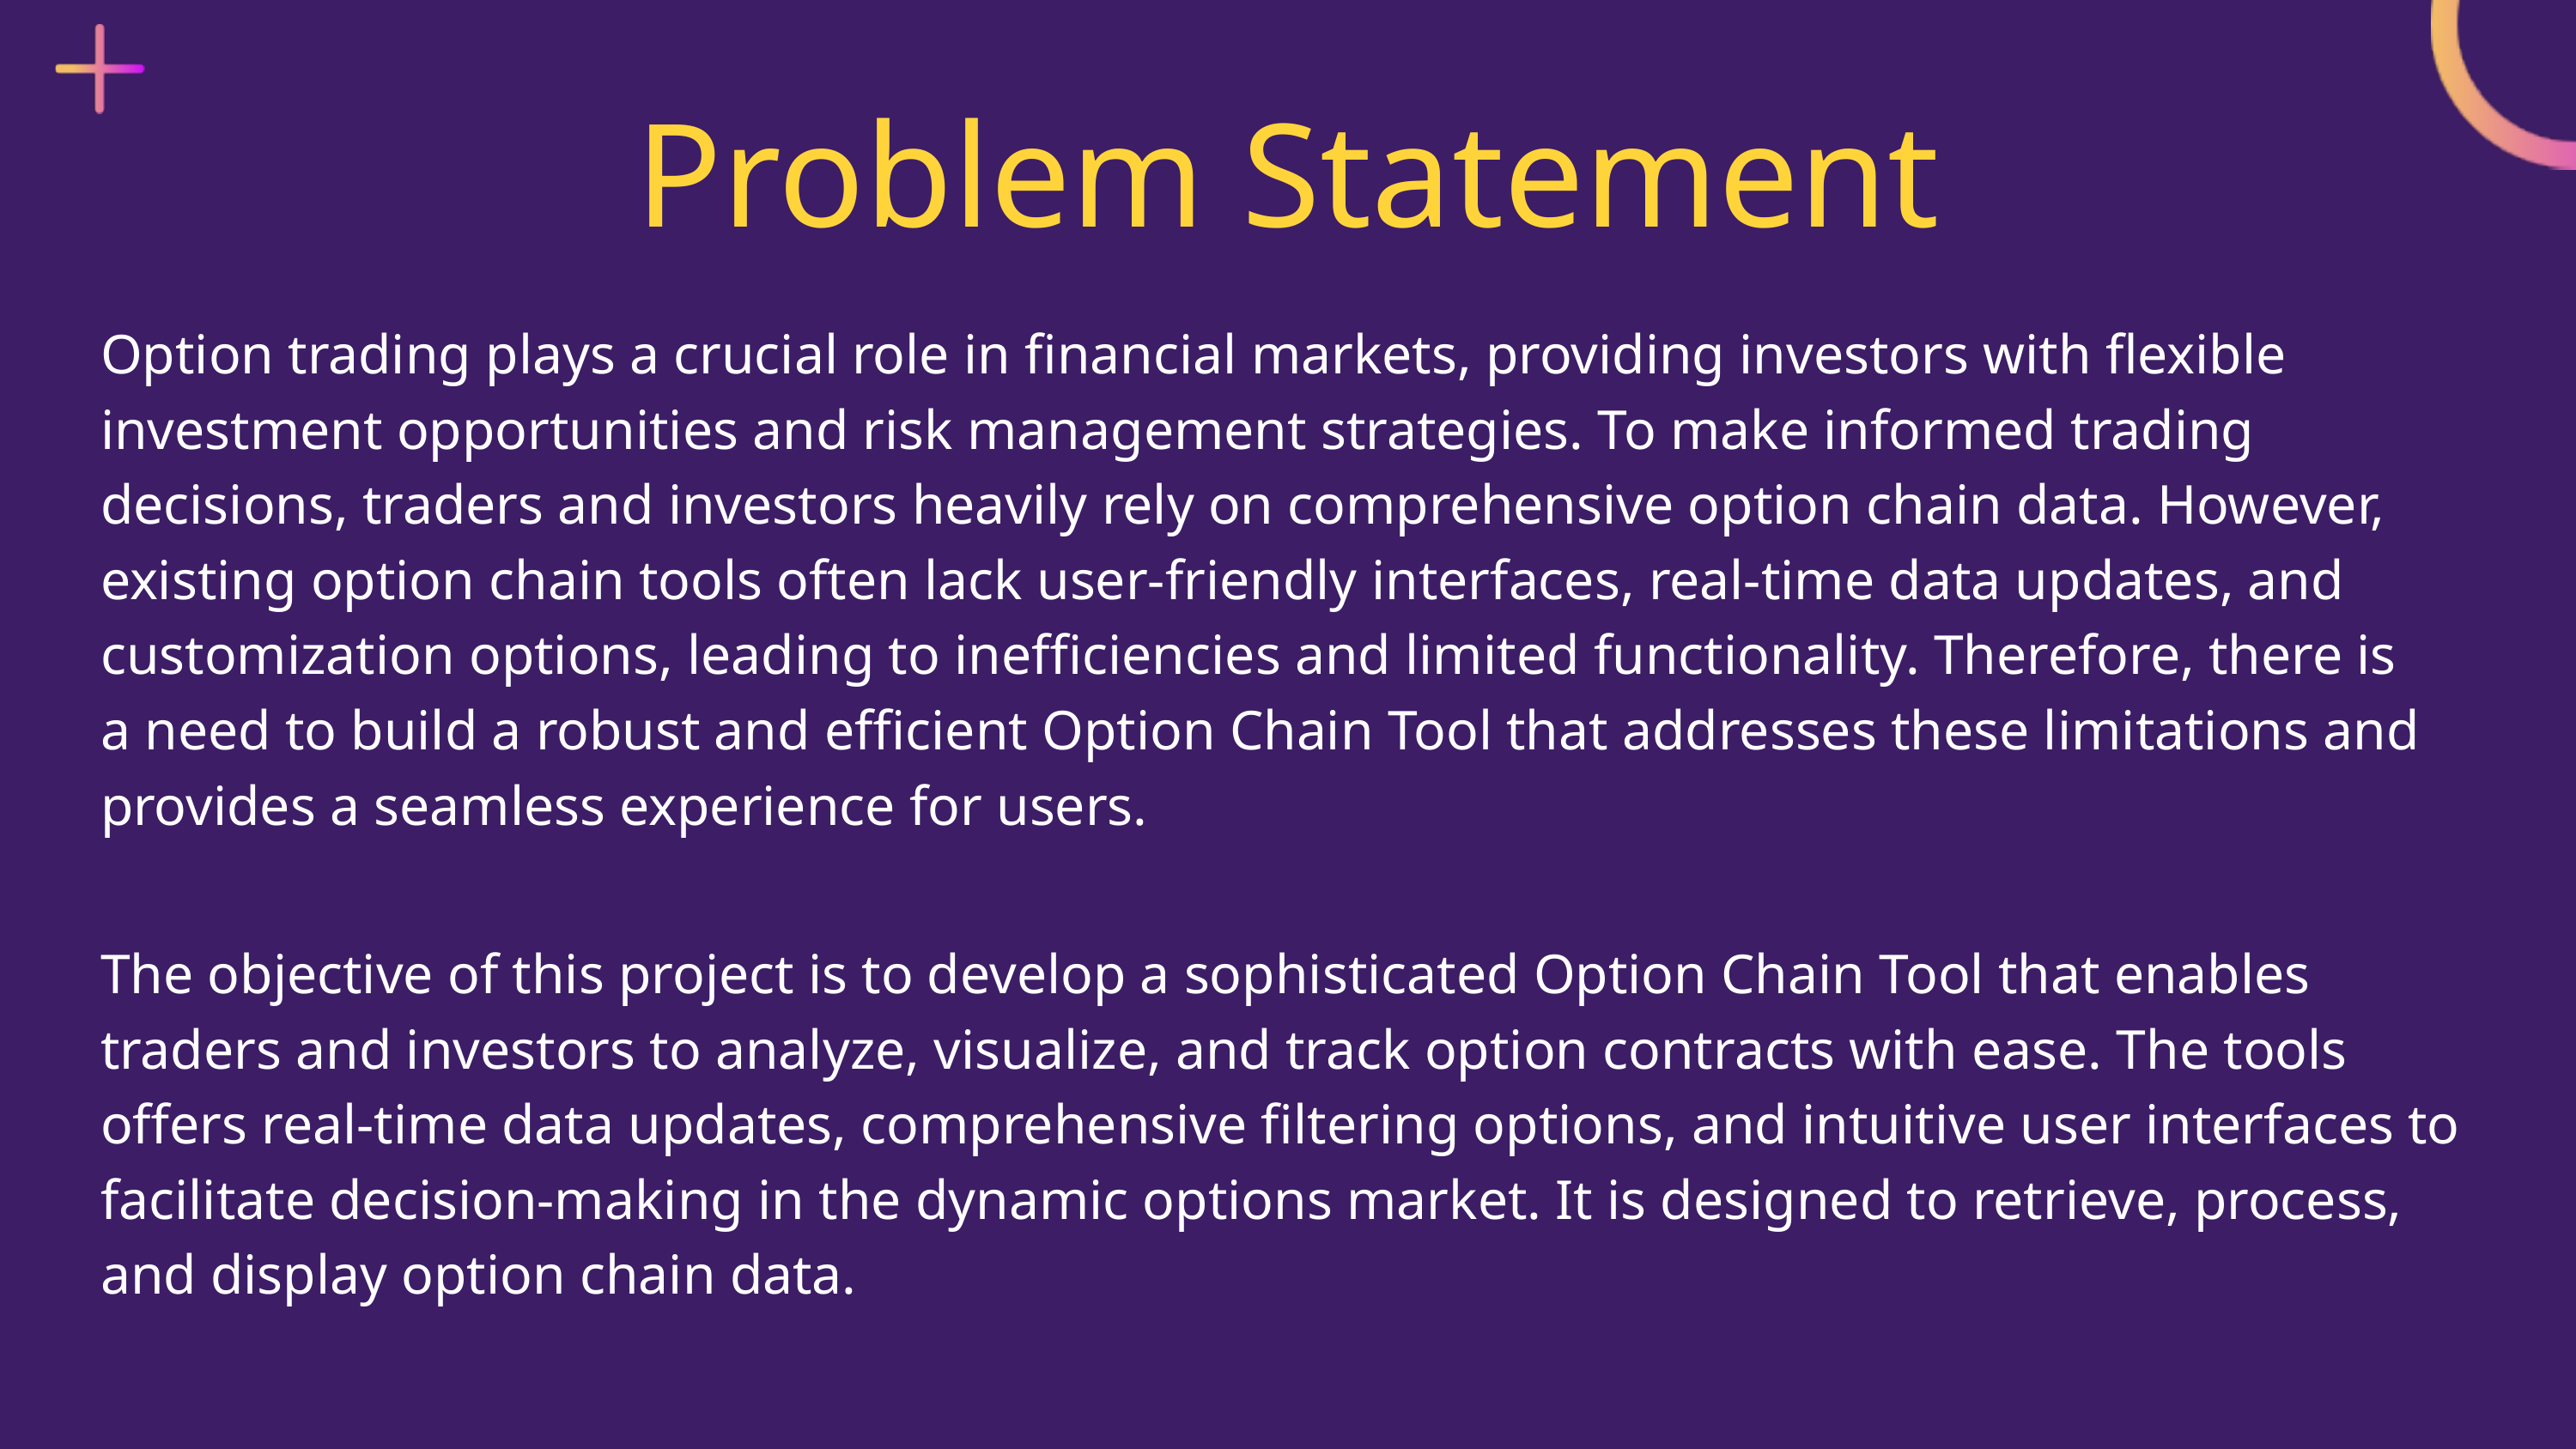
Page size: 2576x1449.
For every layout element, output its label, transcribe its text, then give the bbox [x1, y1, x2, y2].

text_box The objective of this project is to develop a sophisticated Option Chain Tool that enables traders and investors to analyze, visualize, and track option contracts with ease. The tools offers real-time data updates, comprehensive filtering options, and intuitive user interfaces to facilitate decision-making in the dynamic options market. It is designed to retrieve, process, and display option chain data. [100, 929, 2476, 1306]
text_box [55, 24, 145, 114]
text_box [2430, 0, 2576, 170]
text_box Problem Statement [602, 55, 1974, 256]
text_box Option trading plays a crucial role in financial markets, providing investors with flexible investment opportunities and risk management strategies. To make informed trading decisions, traders and investors heavily rely on comprehensive option chain data. However, existing option chain tools often lack user-friendly interfaces, real-time data updates, and customization options, leading to inefficiencies and limited functionality. Therefore, there is a need to build a robust and efficient Option Chain Tool that addresses these limitations and provides a seamless experience for users. [100, 309, 2432, 836]
